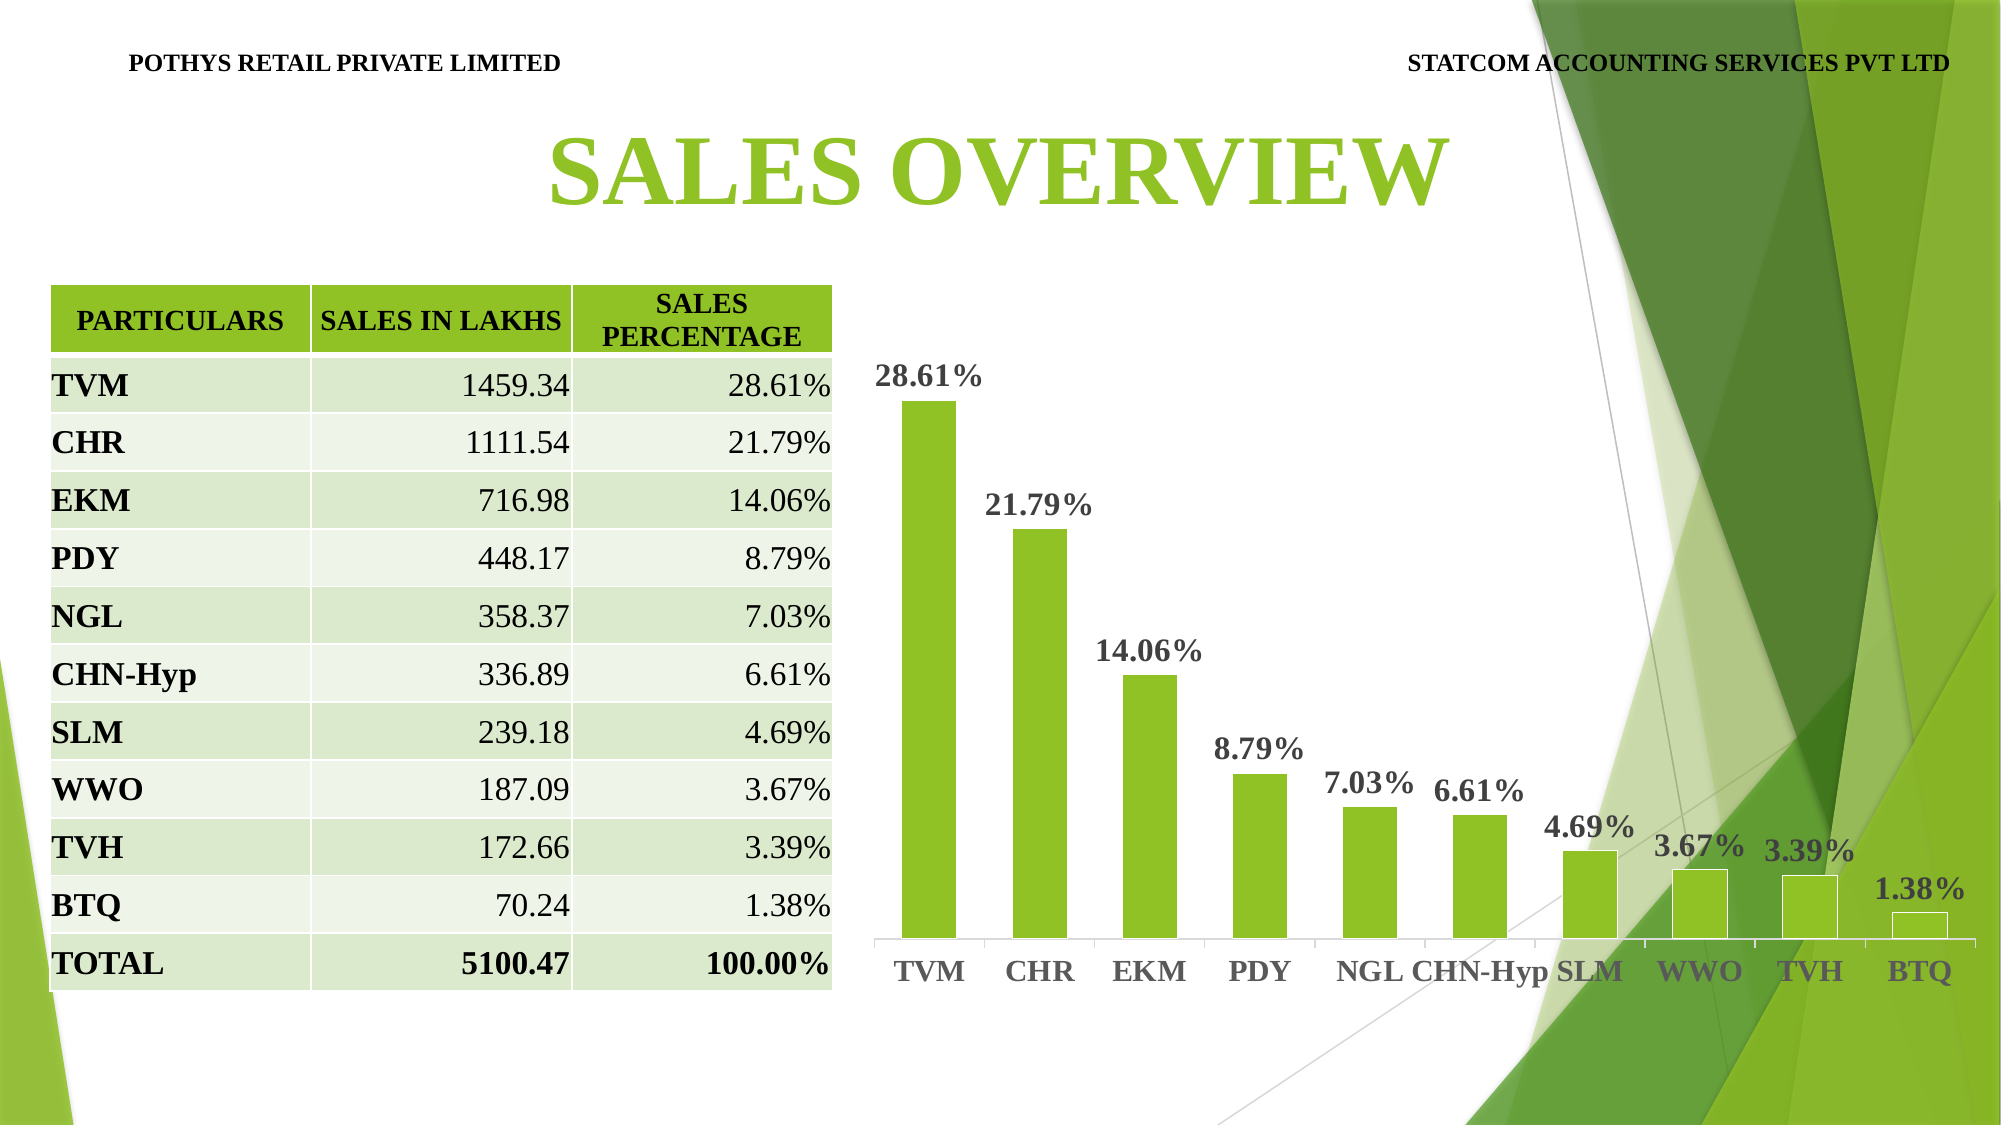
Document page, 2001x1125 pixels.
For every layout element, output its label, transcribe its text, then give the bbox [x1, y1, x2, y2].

table_cell 1459.34 [312, 358, 571, 412]
table_cell 358.37 [312, 587, 571, 643]
table_cell CHR [51, 414, 310, 470]
table_cell WWO [51, 761, 310, 817]
title SALES OVERVIEW [137, 96, 1863, 254]
table_cell 21.79% [573, 414, 832, 470]
table_cell 8.79% [573, 530, 832, 586]
table_cell 5100.47 [312, 934, 571, 990]
table_cell 172.66 [312, 819, 571, 875]
table_header PARTICULARS [51, 285, 310, 352]
table_cell 100.00% [573, 934, 832, 990]
table_cell NGL [51, 587, 310, 643]
table_cell 7.03% [573, 587, 832, 643]
table_cell 1111.54 [312, 414, 571, 470]
table_cell 6.61% [573, 645, 832, 701]
text_box POTHYS RETAIL PRIVATE LIMITED [113, 39, 918, 84]
table_cell 336.89 [312, 645, 571, 701]
table_header SALES PERCENTAGE [573, 285, 832, 352]
text_box STATCOM ACCOUNTING SERVICES PVT LTD [1392, 39, 2000, 84]
table_cell TVH [51, 819, 310, 875]
table_cell 4.69% [573, 703, 832, 759]
table_cell BTQ [51, 876, 310, 932]
table_cell 1.38% [573, 876, 832, 932]
table_cell SLM [51, 703, 310, 759]
table_cell TVM [51, 358, 310, 412]
table_cell 14.06% [573, 472, 832, 528]
table_cell TOTAL [51, 934, 310, 990]
table_cell PDY [51, 530, 310, 586]
table_header SALES IN LAKHS [312, 285, 571, 352]
table_cell EKM [51, 472, 310, 528]
table_cell 70.24 [312, 876, 571, 932]
table_cell 448.17 [312, 530, 571, 586]
table_cell 716.98 [312, 472, 571, 528]
table_cell 239.18 [312, 703, 571, 759]
table_cell 187.09 [312, 761, 571, 817]
table_cell CHN-Hyp [51, 645, 310, 701]
table_cell 3.39% [573, 819, 832, 875]
table_cell 28.61% [573, 358, 832, 412]
chart [873, 279, 1977, 989]
table_cell 3.67% [573, 761, 832, 817]
